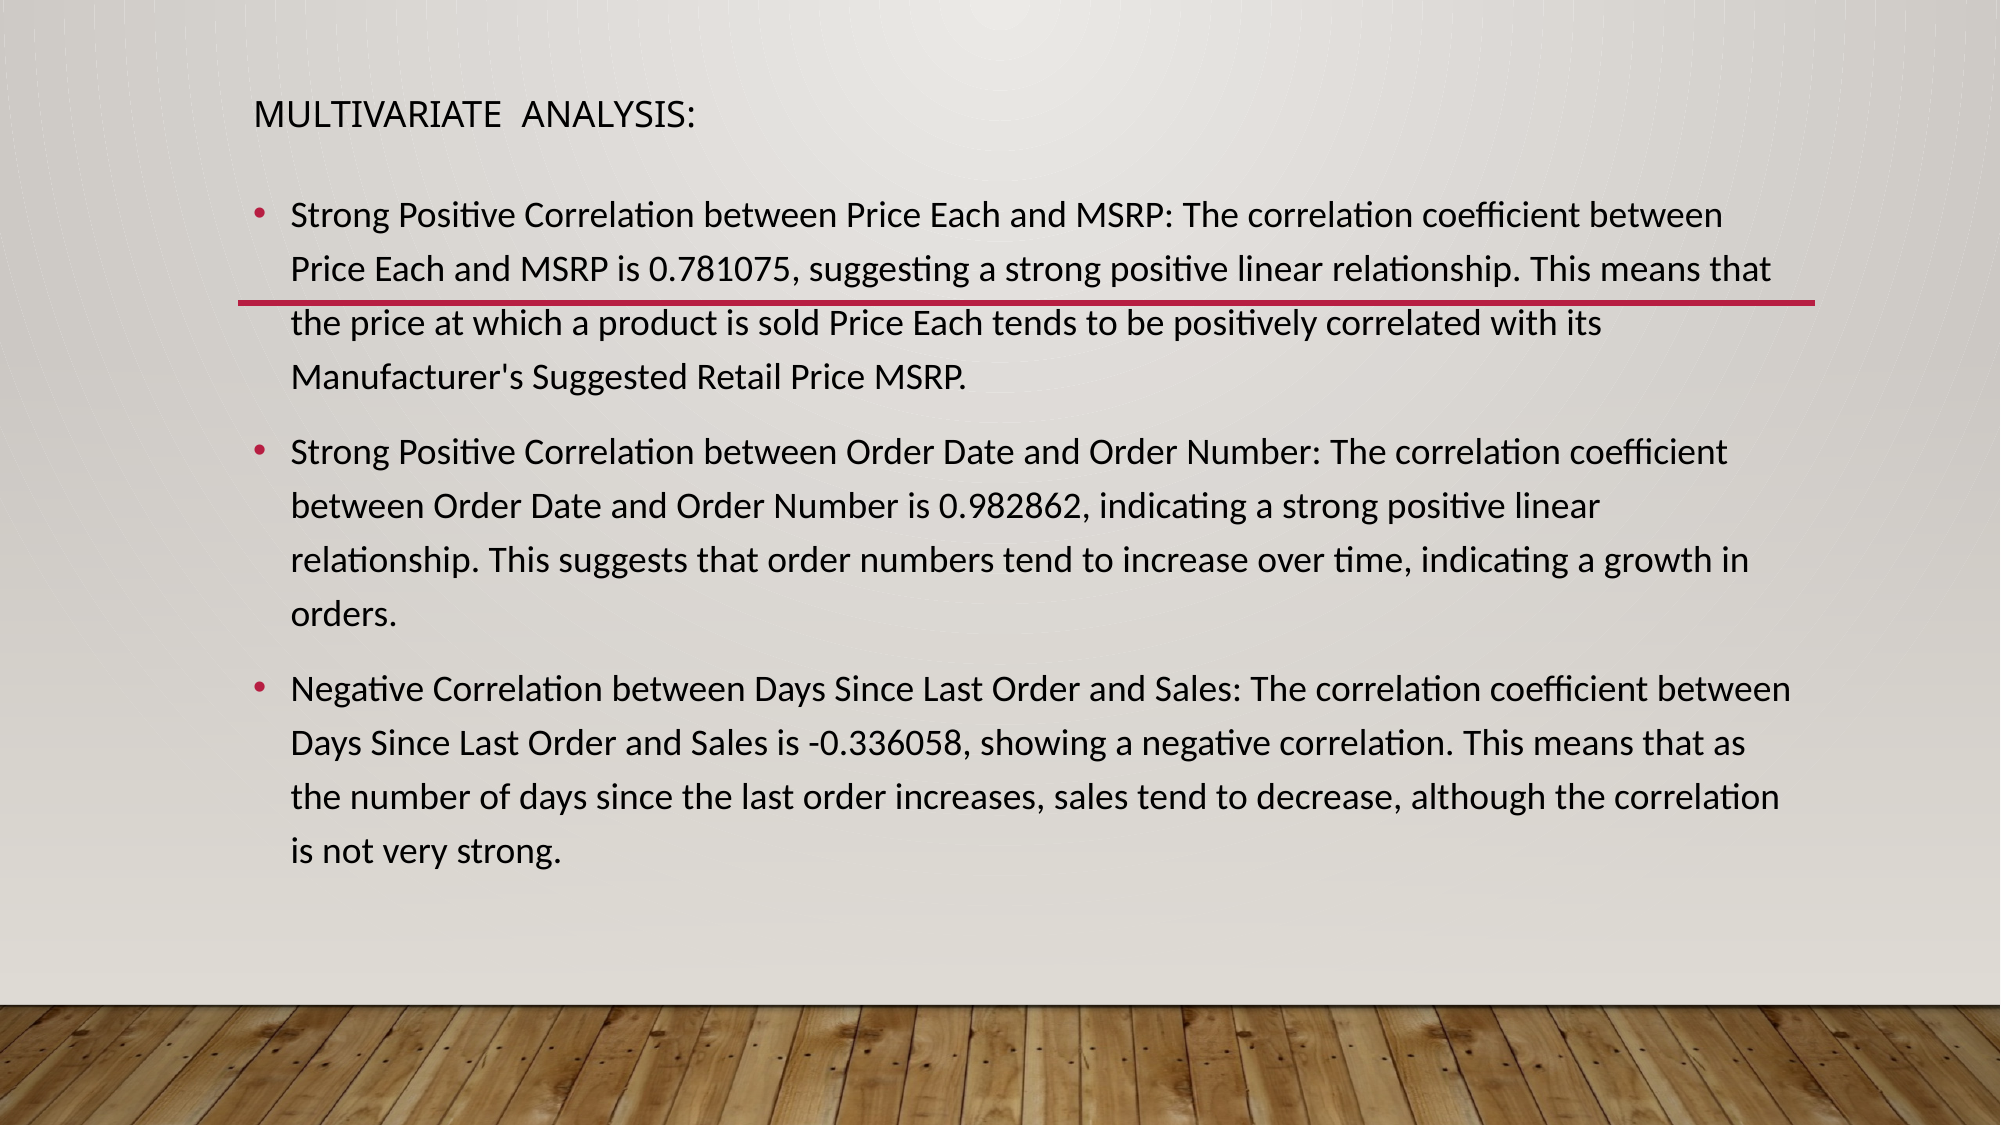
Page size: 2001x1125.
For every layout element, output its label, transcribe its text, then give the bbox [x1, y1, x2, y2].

picture [0, 1005, 2000, 1125]
list Strong Positive Correlation between Price Each and MSRP: The correlation coefficient between Price Each and MSRP is 0.781075, suggesting a strong positive linear relationship. This means that the price at which a product is sold Price Each tends to be positively correlated with its Manufacturer's Suggested Retail Price MSRP. Strong Positive Correlation between Order Date and Order Number: The correlation coefficient between Order Date and Order Number is 0.982862, indicating a strong positive linear relationship. This suggests that order numbers tend to increase over time, indicating a growth in orders. Negative Correlation between Days Since Last Order and Sales: The correlation coefficient between Days Since Last Order and Sales is -0.336058, showing a negative correlation. This means that as the number of days since the last order increases, sales tend to decrease, although the correlation is not very strong. [238, 173, 1814, 897]
title Multivariate Analysis: [238, 89, 1814, 144]
